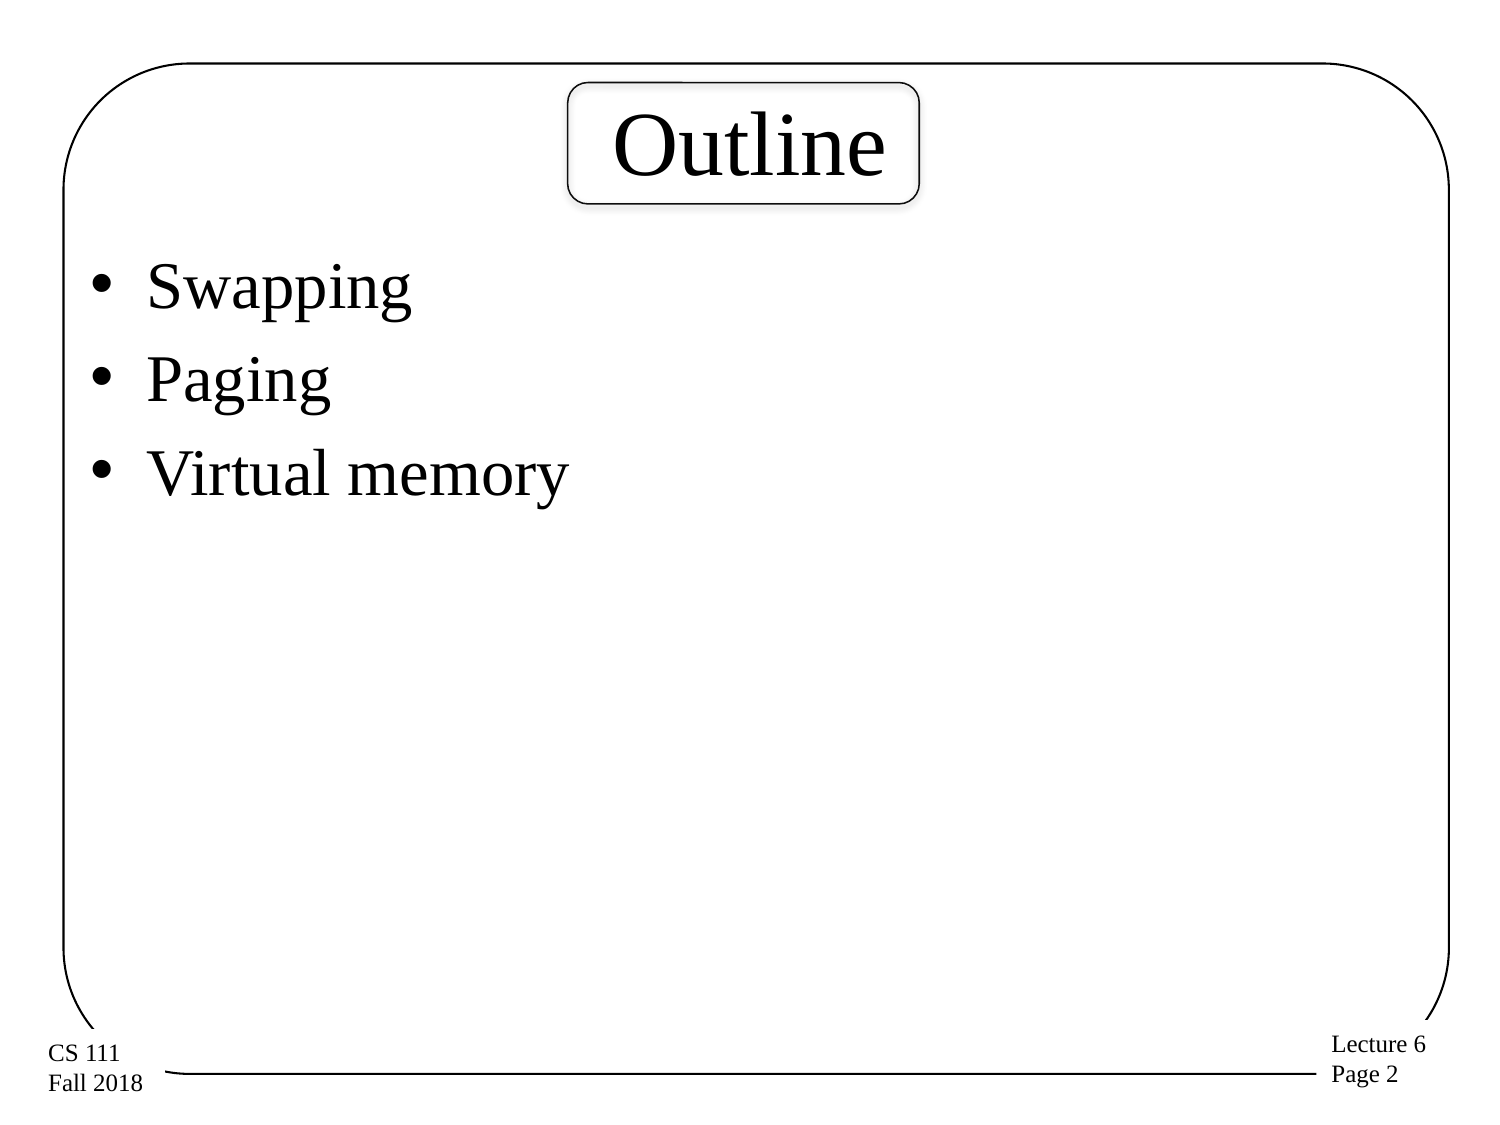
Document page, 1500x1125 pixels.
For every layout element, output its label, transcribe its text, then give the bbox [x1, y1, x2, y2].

text_box [566, 81, 921, 205]
list Swapping Paging Virtual memory [74, 234, 1426, 978]
title Outline [74, 44, 1426, 233]
